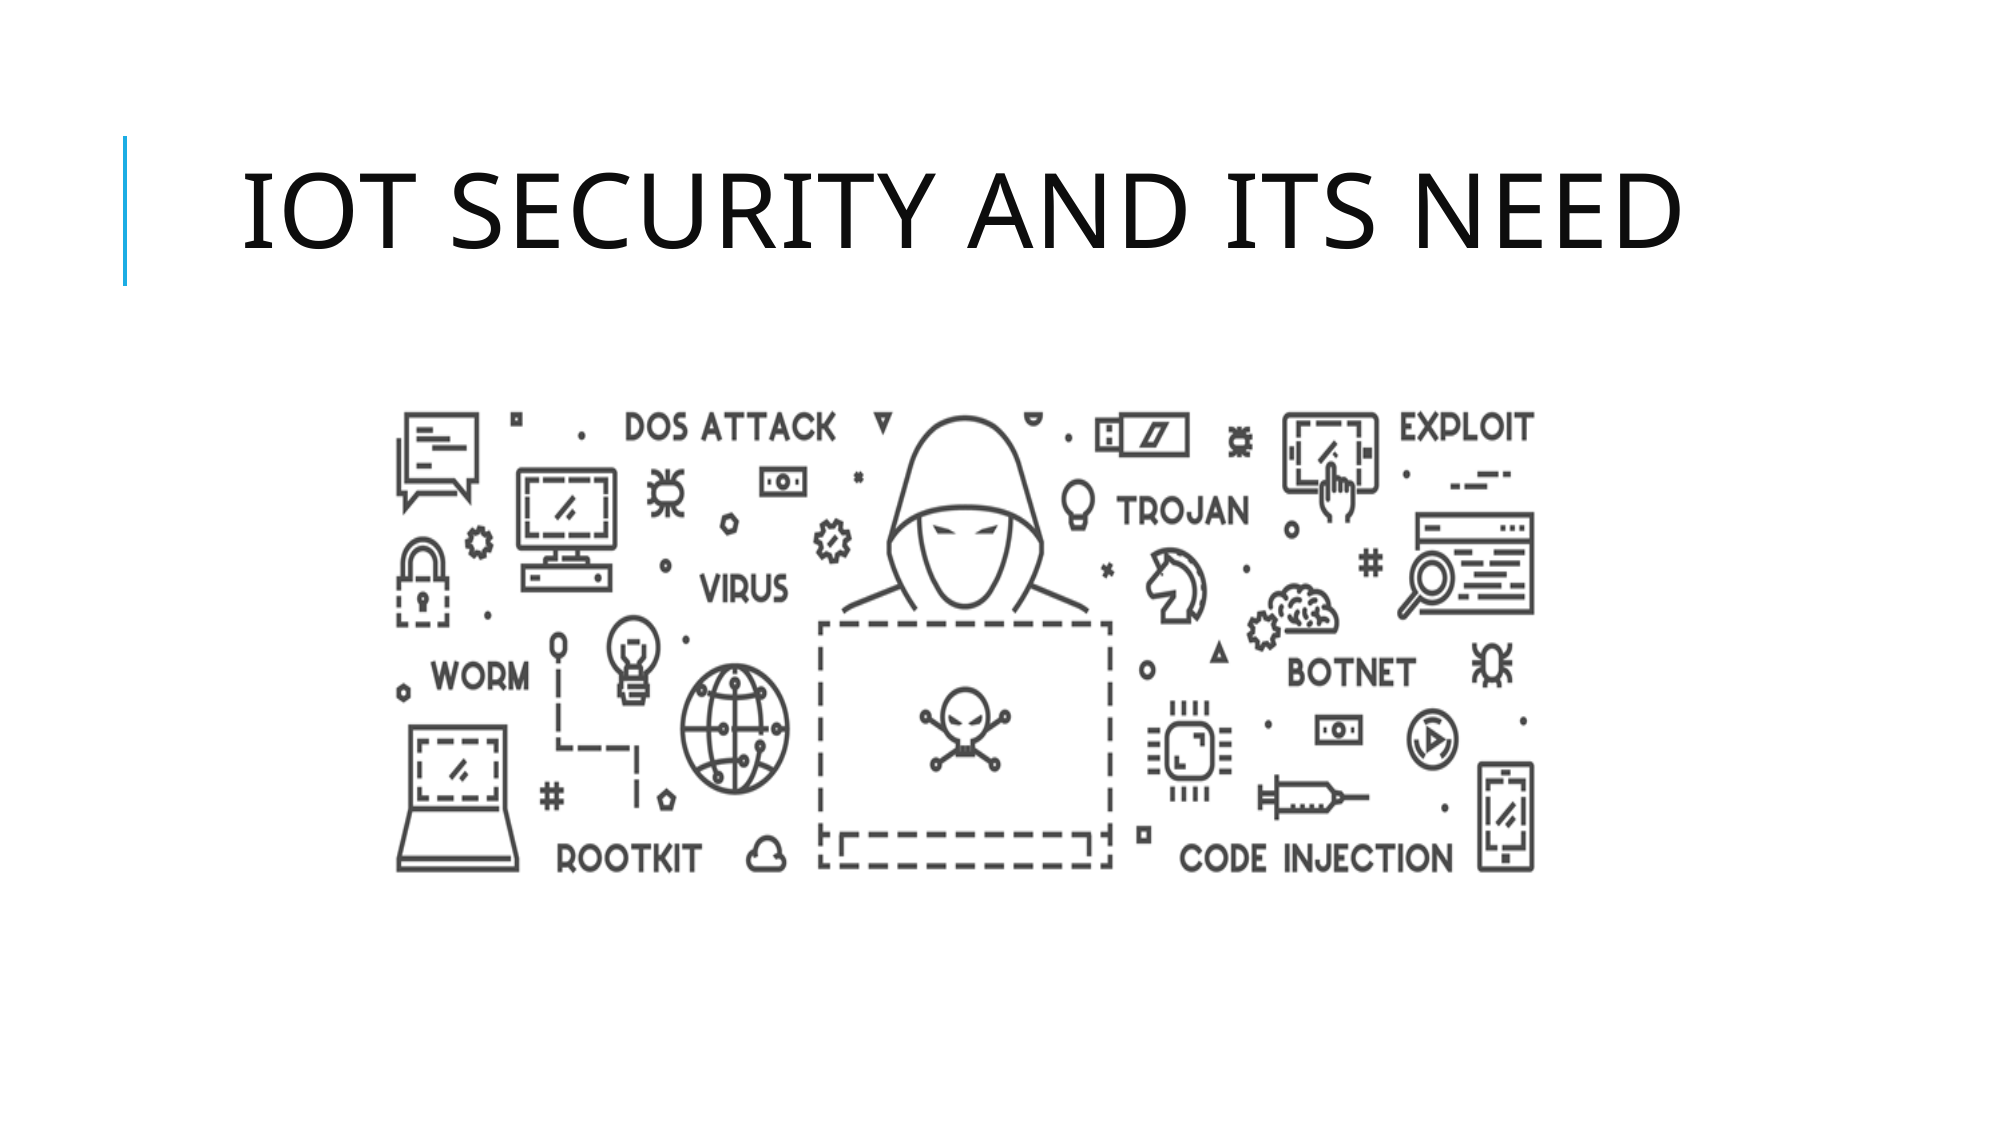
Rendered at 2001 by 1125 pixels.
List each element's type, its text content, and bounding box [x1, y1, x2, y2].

title IoT Security and its need [168, 96, 1763, 342]
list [280, 391, 1650, 979]
